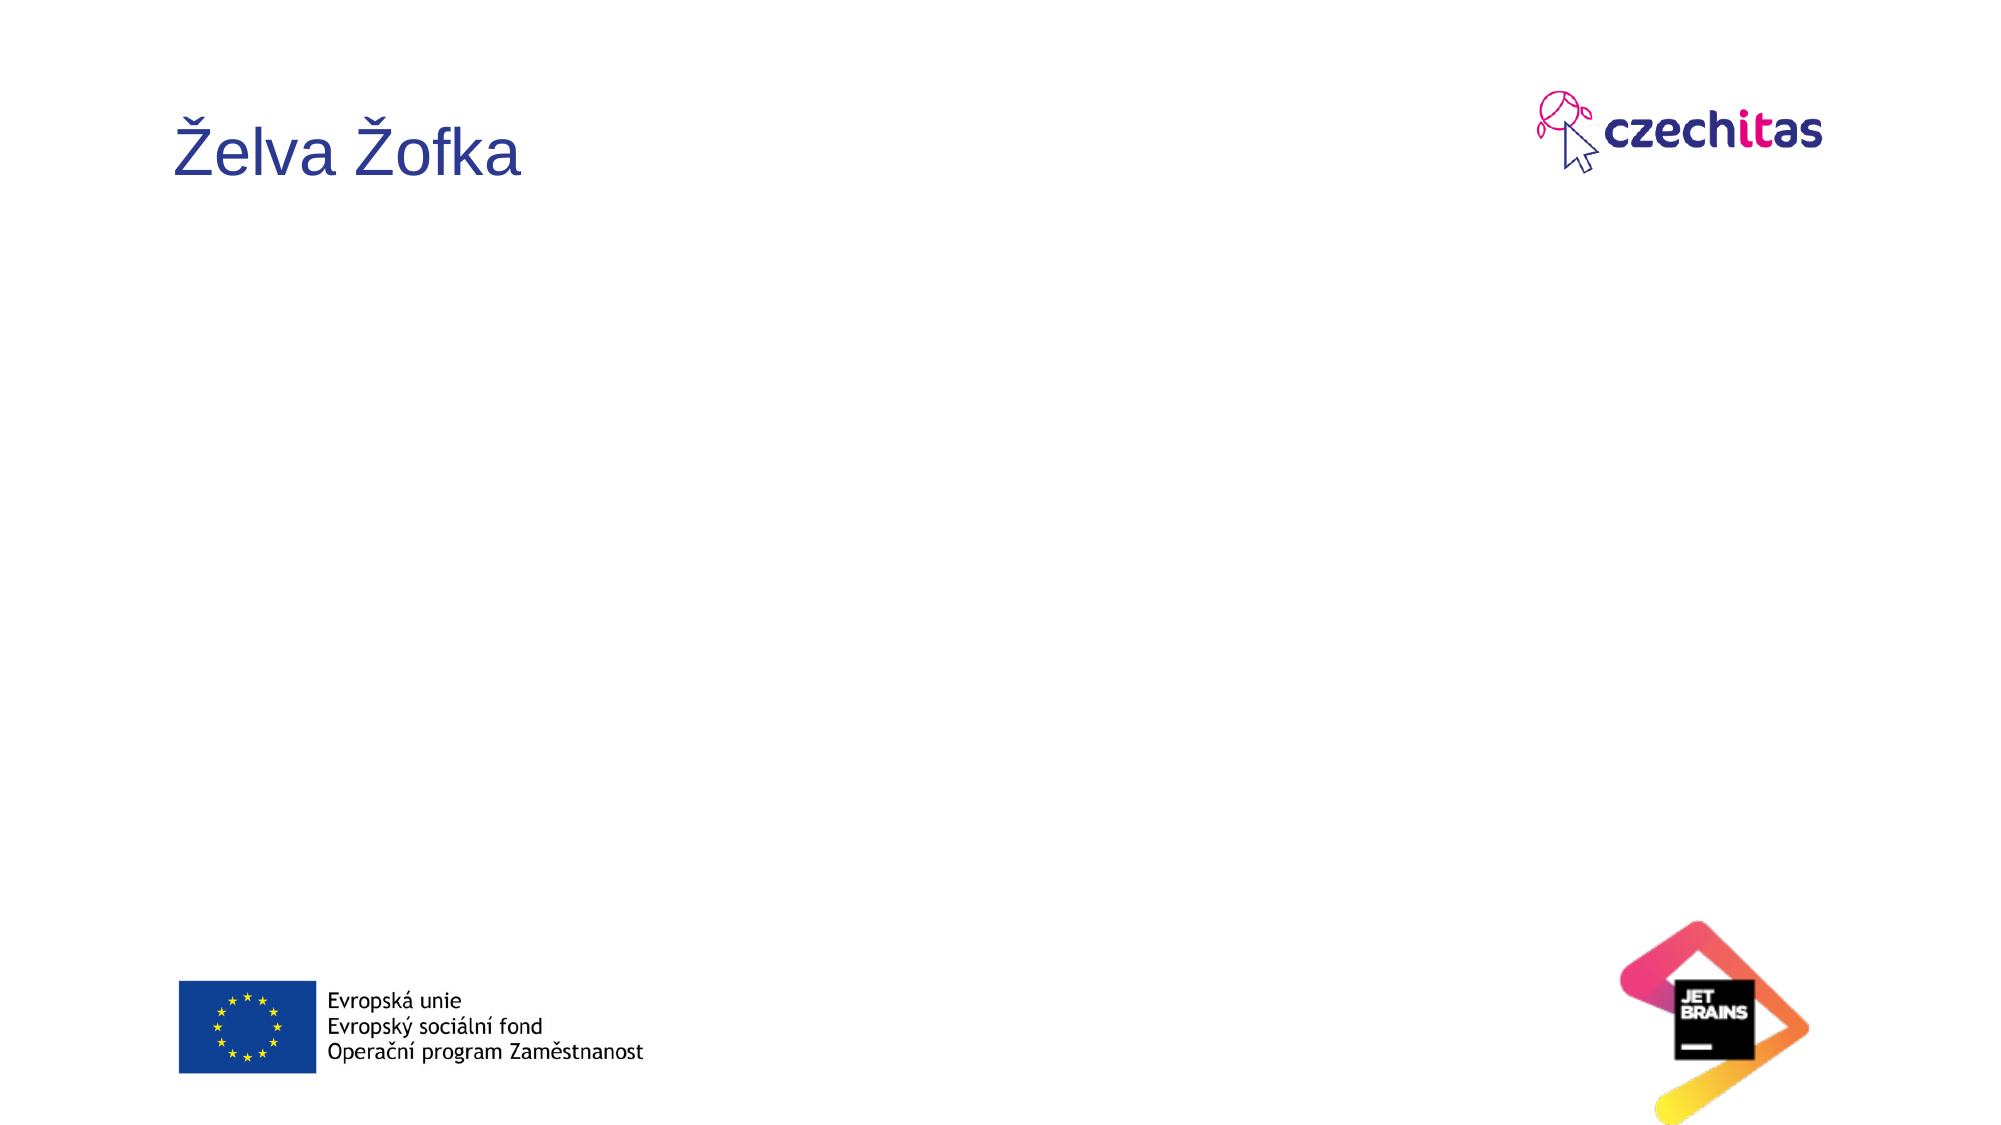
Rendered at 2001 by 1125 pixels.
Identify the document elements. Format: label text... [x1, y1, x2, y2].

picture [0, 0, 2001, 1125]
title Želva Žofka [158, 86, 1524, 222]
